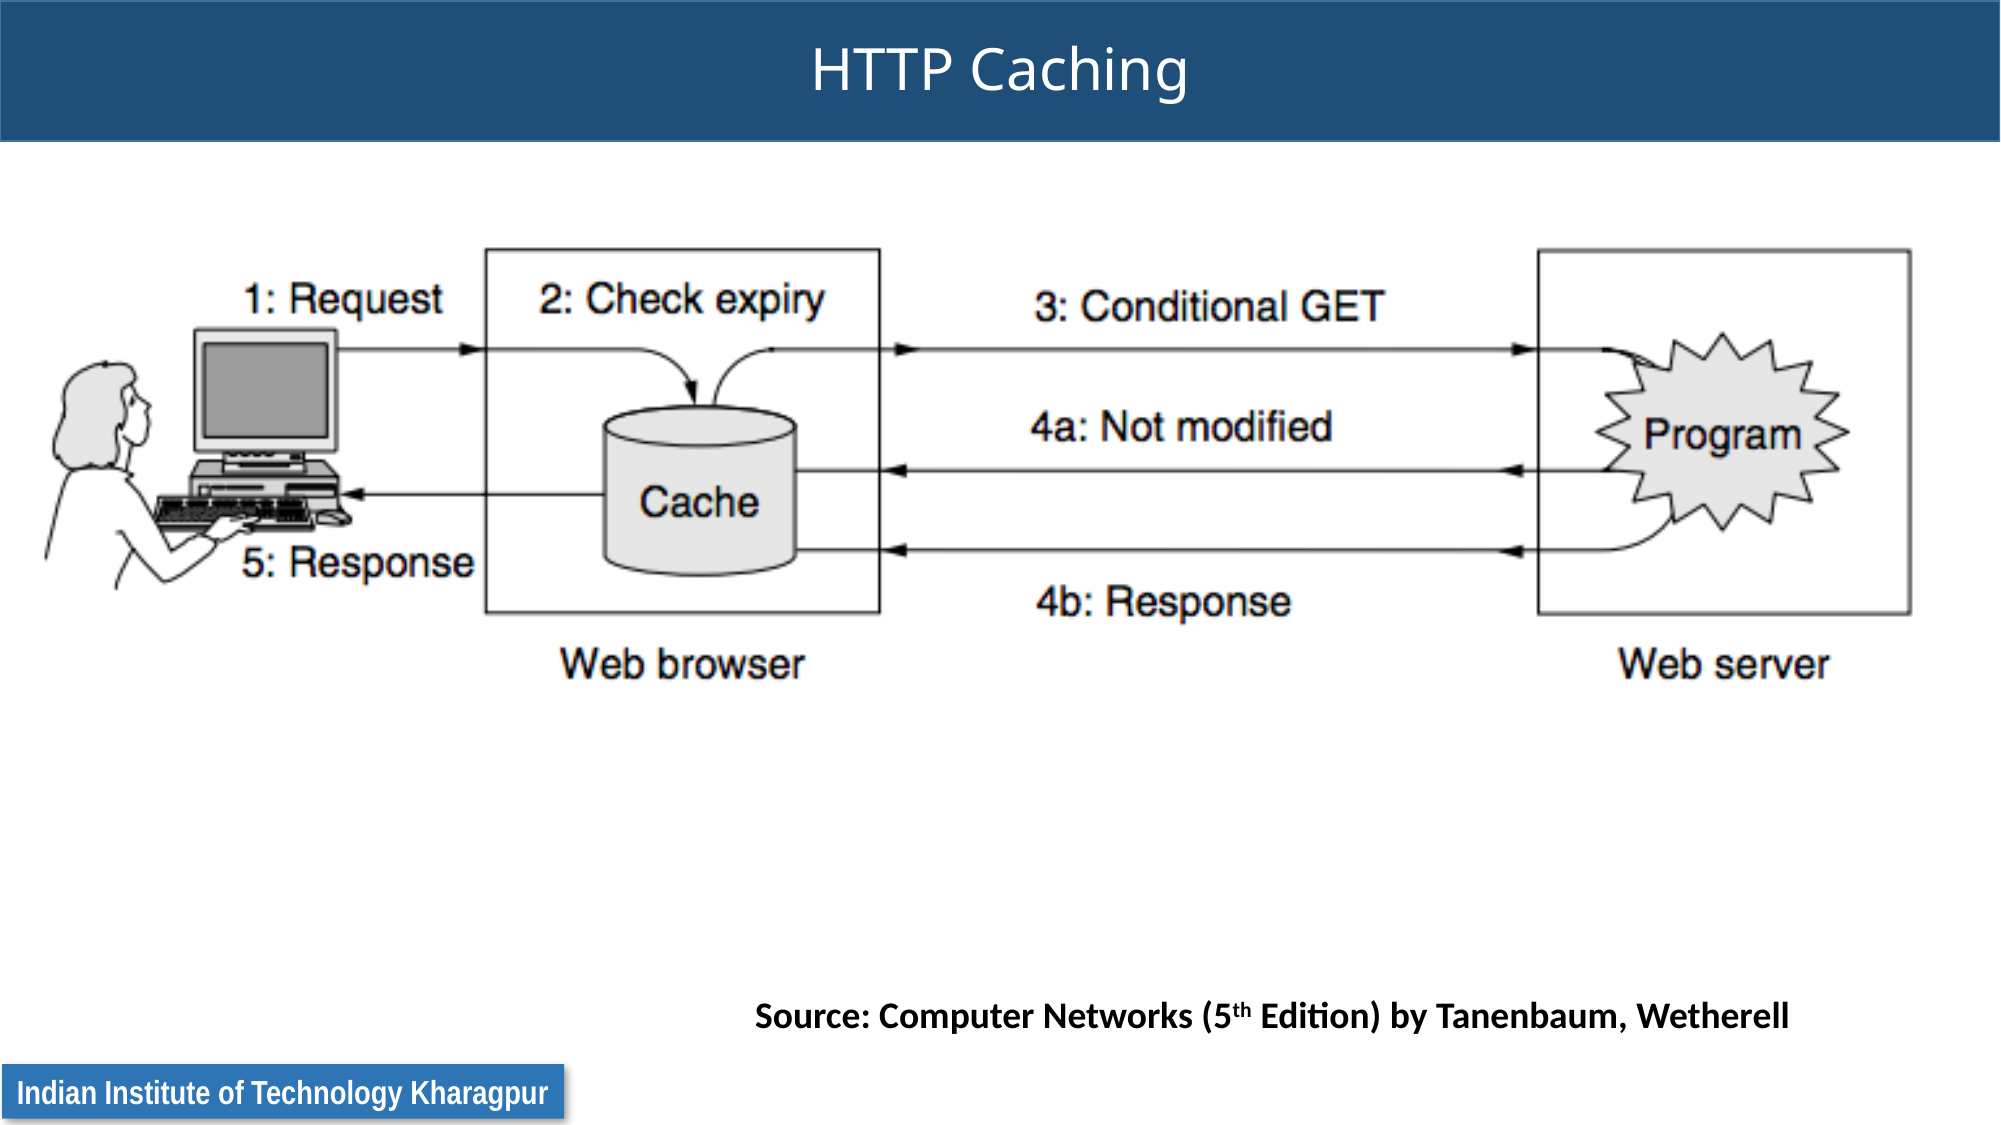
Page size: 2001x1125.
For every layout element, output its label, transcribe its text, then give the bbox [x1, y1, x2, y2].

title HTTP Caching [0, 1, 2000, 141]
text_box Source: Computer Networks (5th Edition) by Tanenbaum, Wetherell [740, 983, 1827, 1044]
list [29, 228, 1978, 703]
